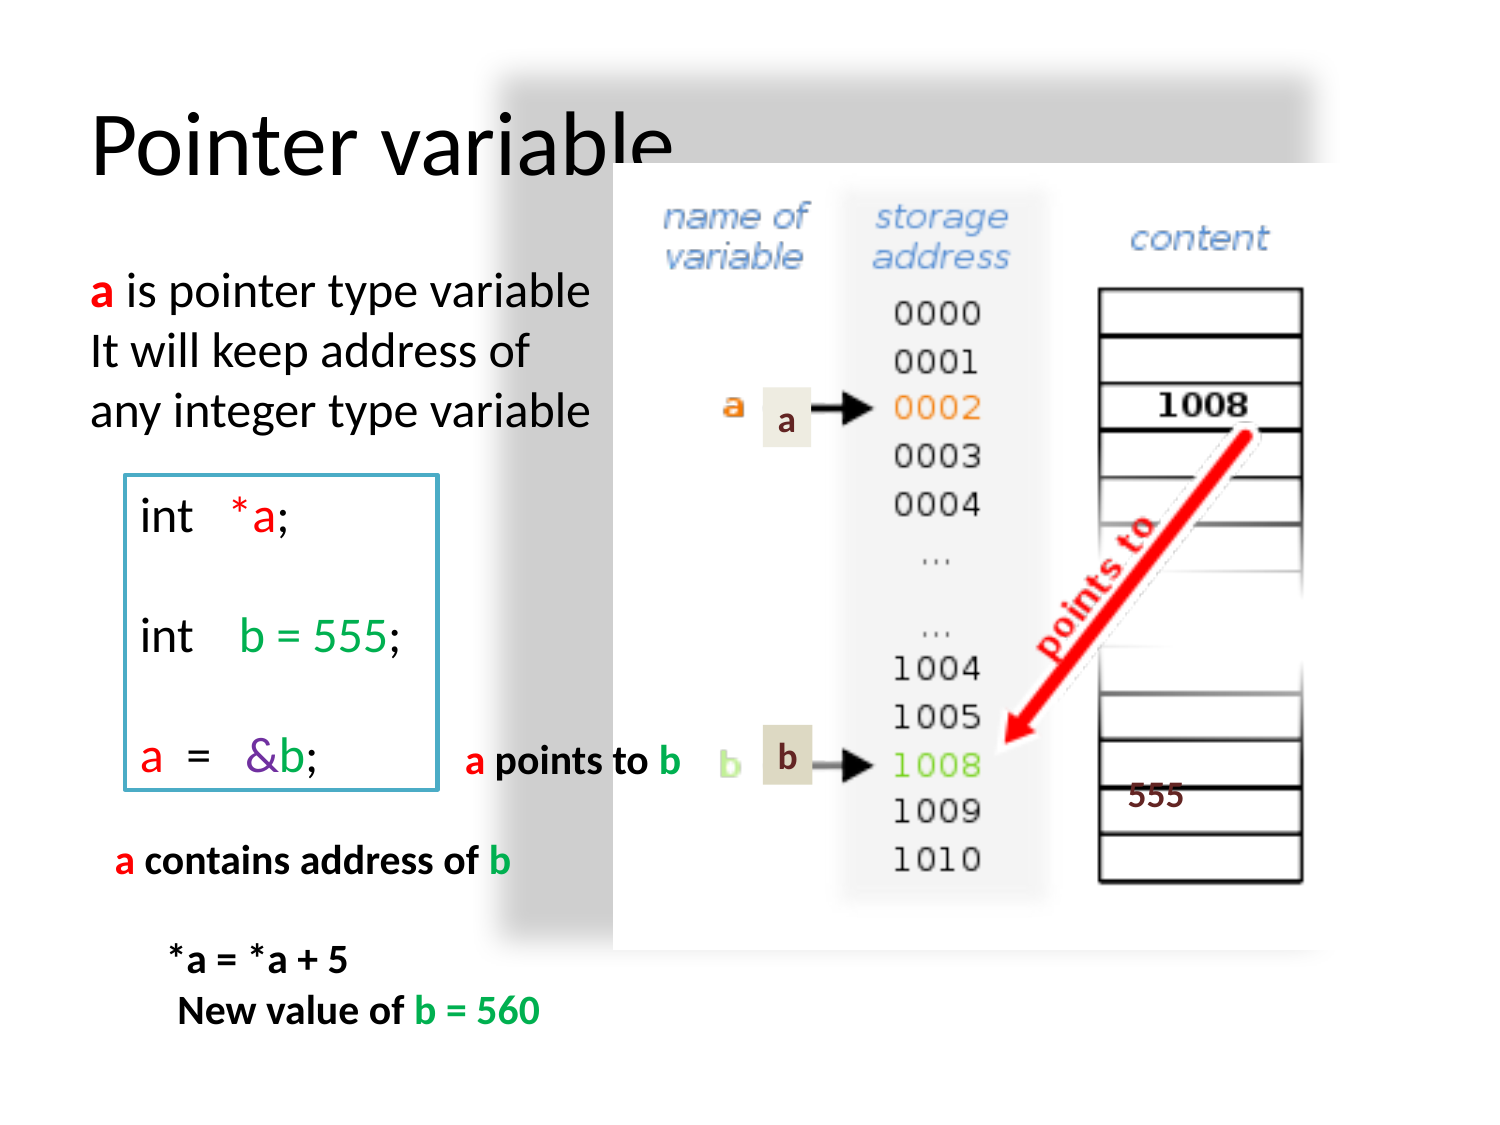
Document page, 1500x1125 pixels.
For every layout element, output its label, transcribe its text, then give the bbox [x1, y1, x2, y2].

text_box *a = *a + 5 [151, 924, 365, 990]
text_box a points to b [450, 725, 607, 790]
text_box int *a; int b = 555; a = &b; [123, 473, 440, 792]
picture [612, 162, 1355, 951]
text_box a contains address of b [99, 825, 607, 890]
title Pointer variable [75, 45, 1425, 233]
text_box New value of b = 560 [162, 975, 675, 1040]
text_box a is pointer type variable It will keep address of any integer type variable [75, 249, 607, 445]
